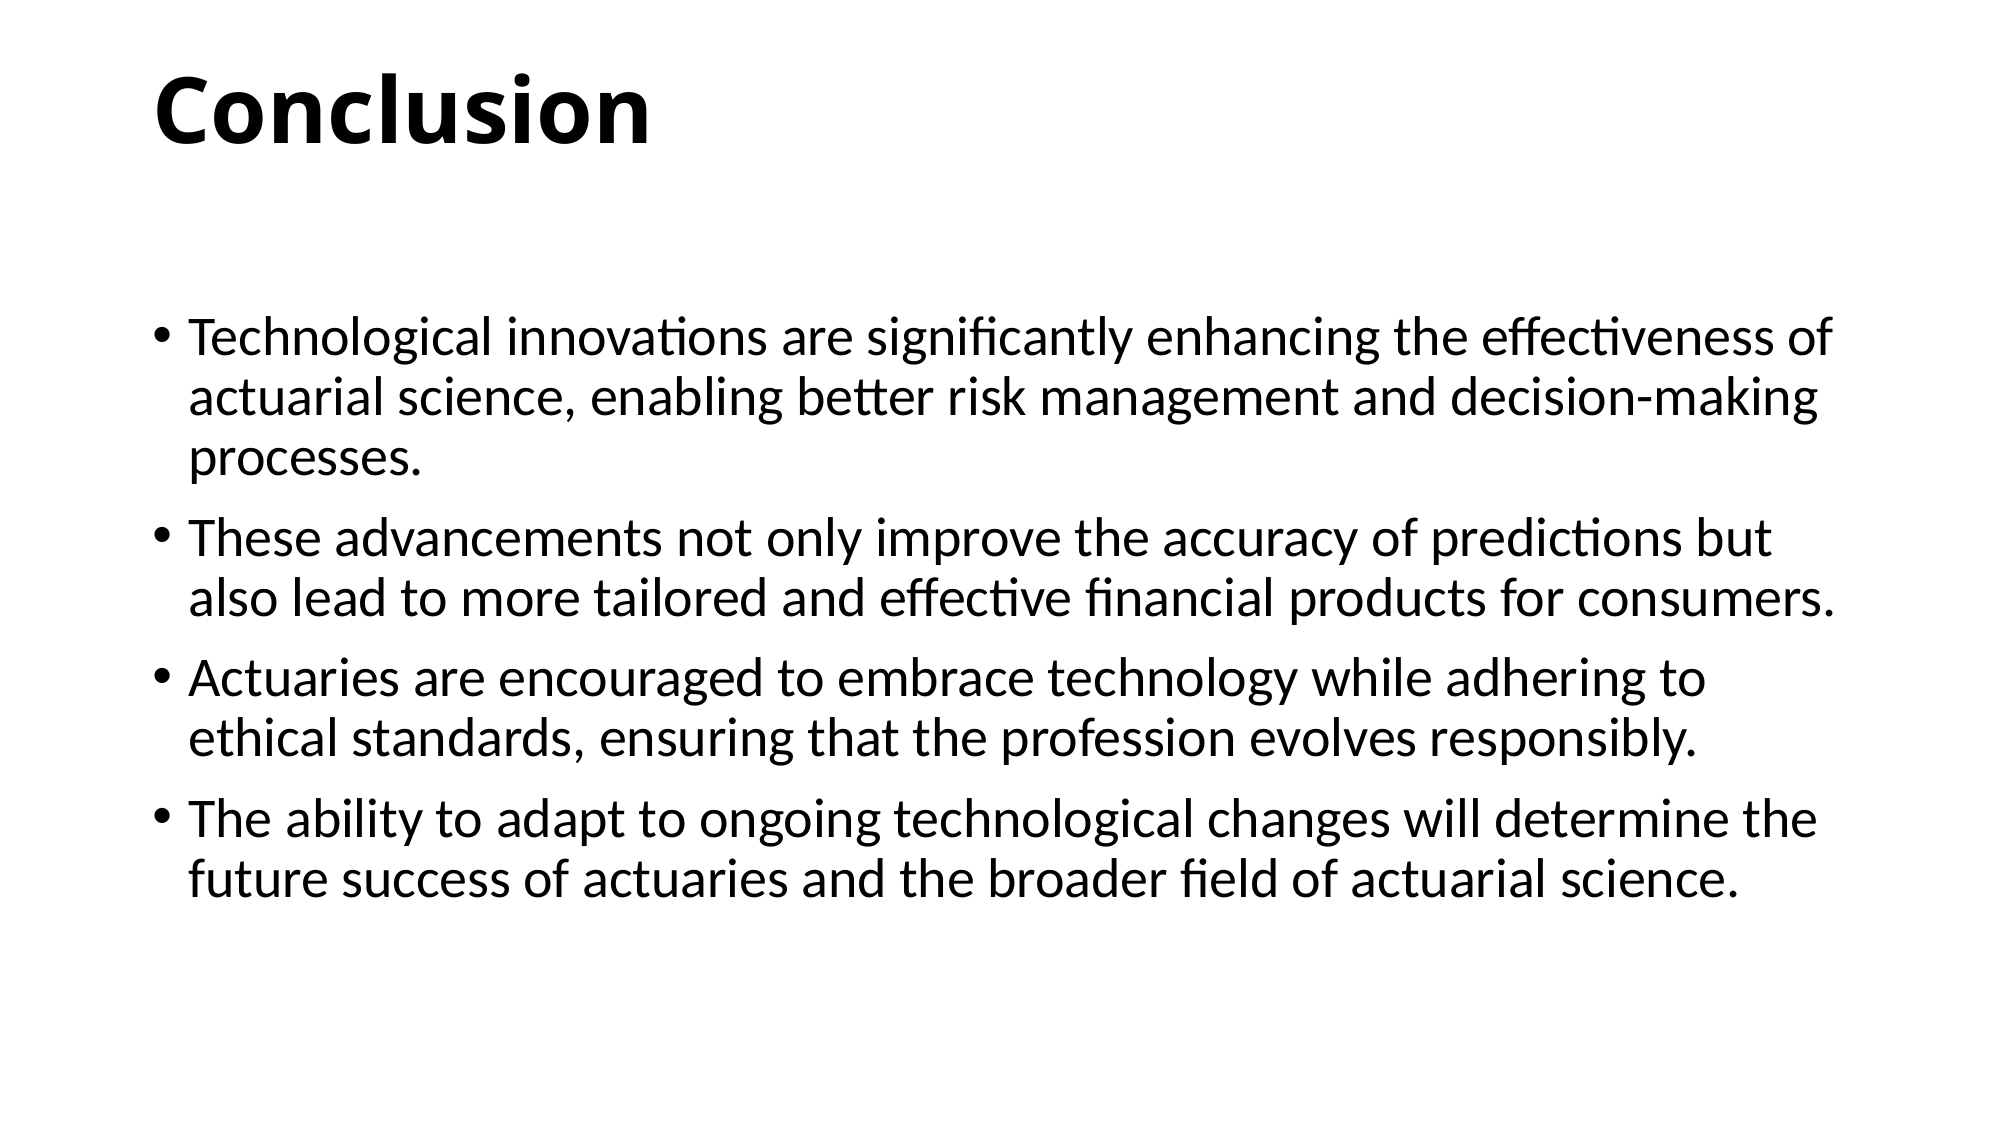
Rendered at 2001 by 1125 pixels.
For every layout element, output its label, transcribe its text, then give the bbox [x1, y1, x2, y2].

list Technological innovations are significantly enhancing the effectiveness of actuarial science, enabling better risk management and decision-making processes. These advancements not only improve the accuracy of predictions but also lead to more tailored and effective financial products for consumers. Actuaries are encouraged to embrace technology while adhering to ethical standards, ensuring that the profession evolves responsibly. The ability to adapt to ongoing technological changes will determine the future success of actuaries and the broader field of actuarial science. [137, 299, 1863, 1014]
title Conclusion [137, 59, 1863, 278]
